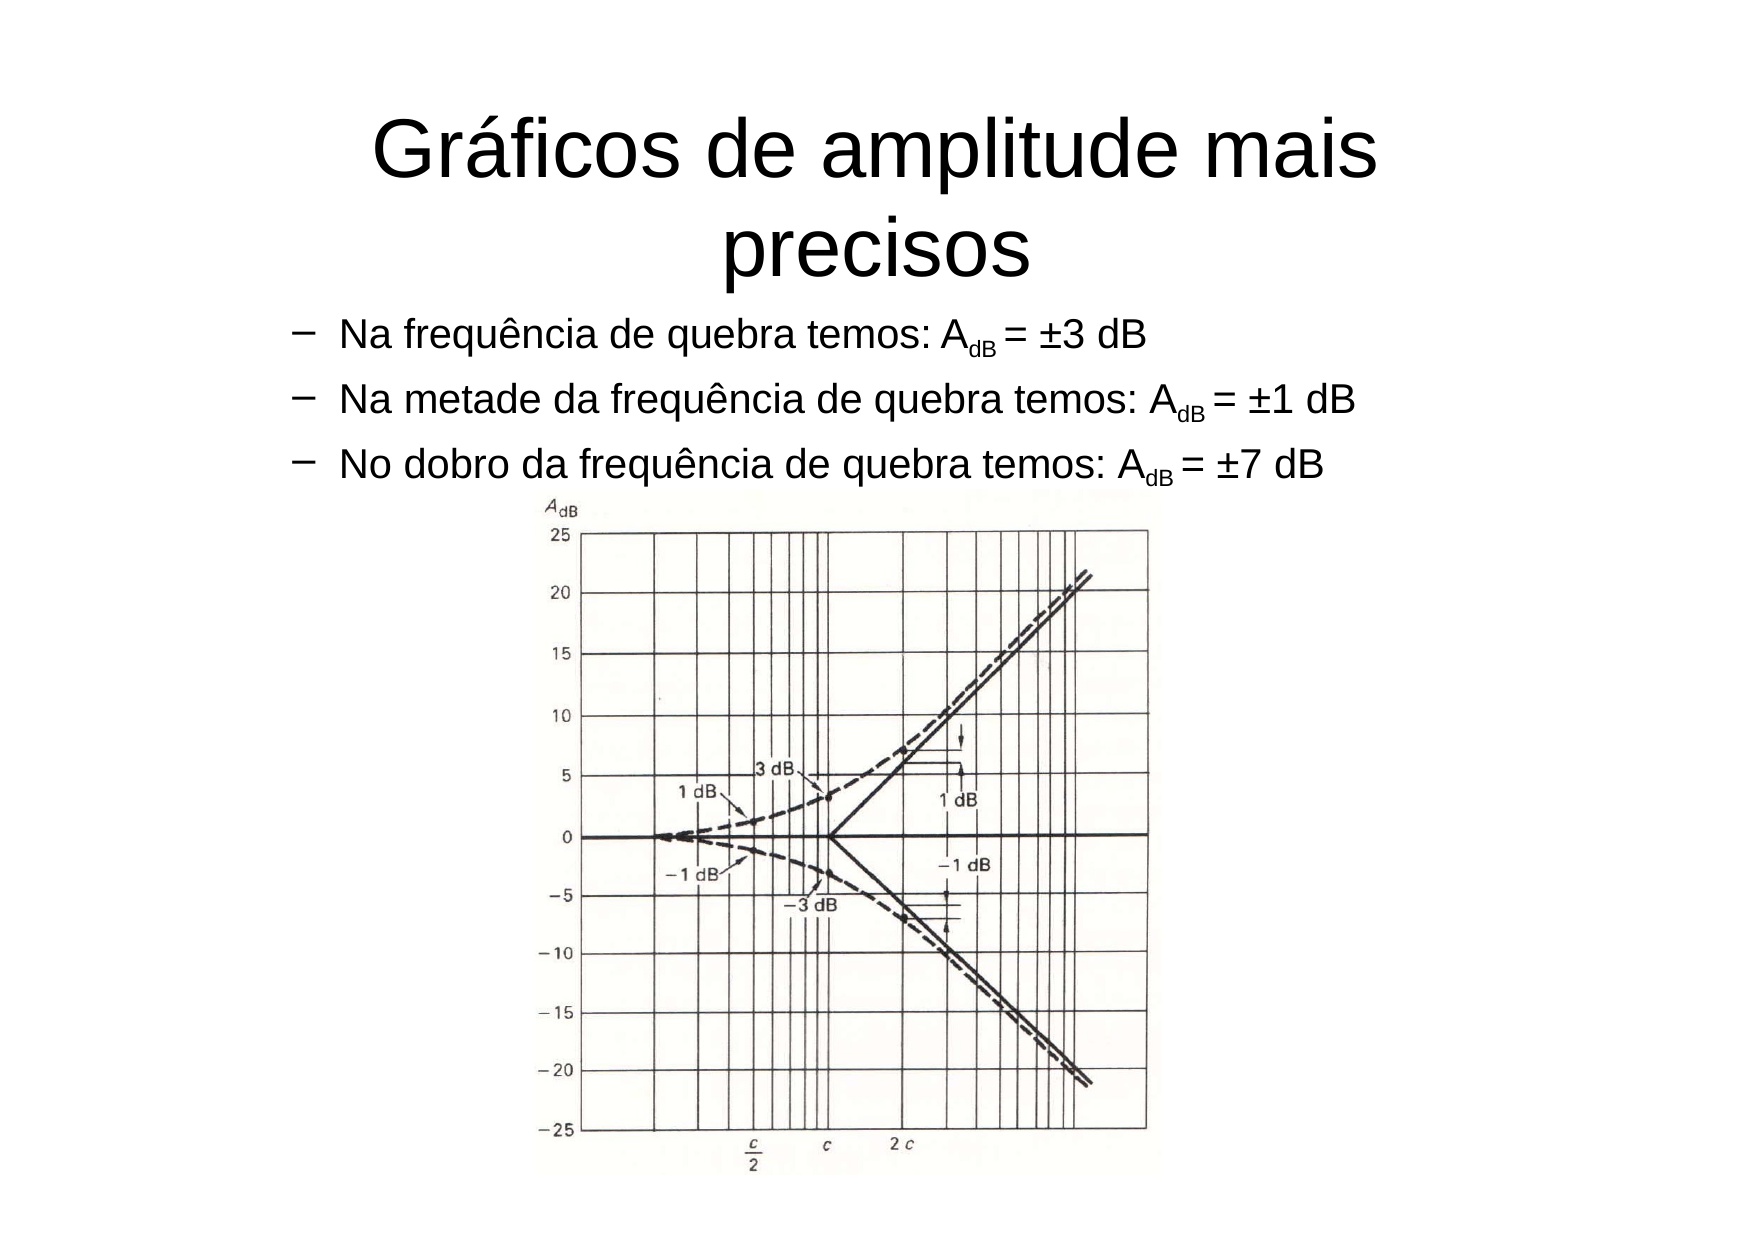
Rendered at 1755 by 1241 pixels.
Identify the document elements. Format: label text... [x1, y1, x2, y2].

text_box Na frequência de quebra temos: AdB = ±3 dB Na metade da frequência de quebra temos: AdB = ±1 dB No dobro da frequência de quebra temos: AdB = ±7 dB [290, 307, 1368, 492]
title Gráficos de amplitude mais precisos [225, 93, 1529, 301]
text_box [534, 489, 1162, 1175]
